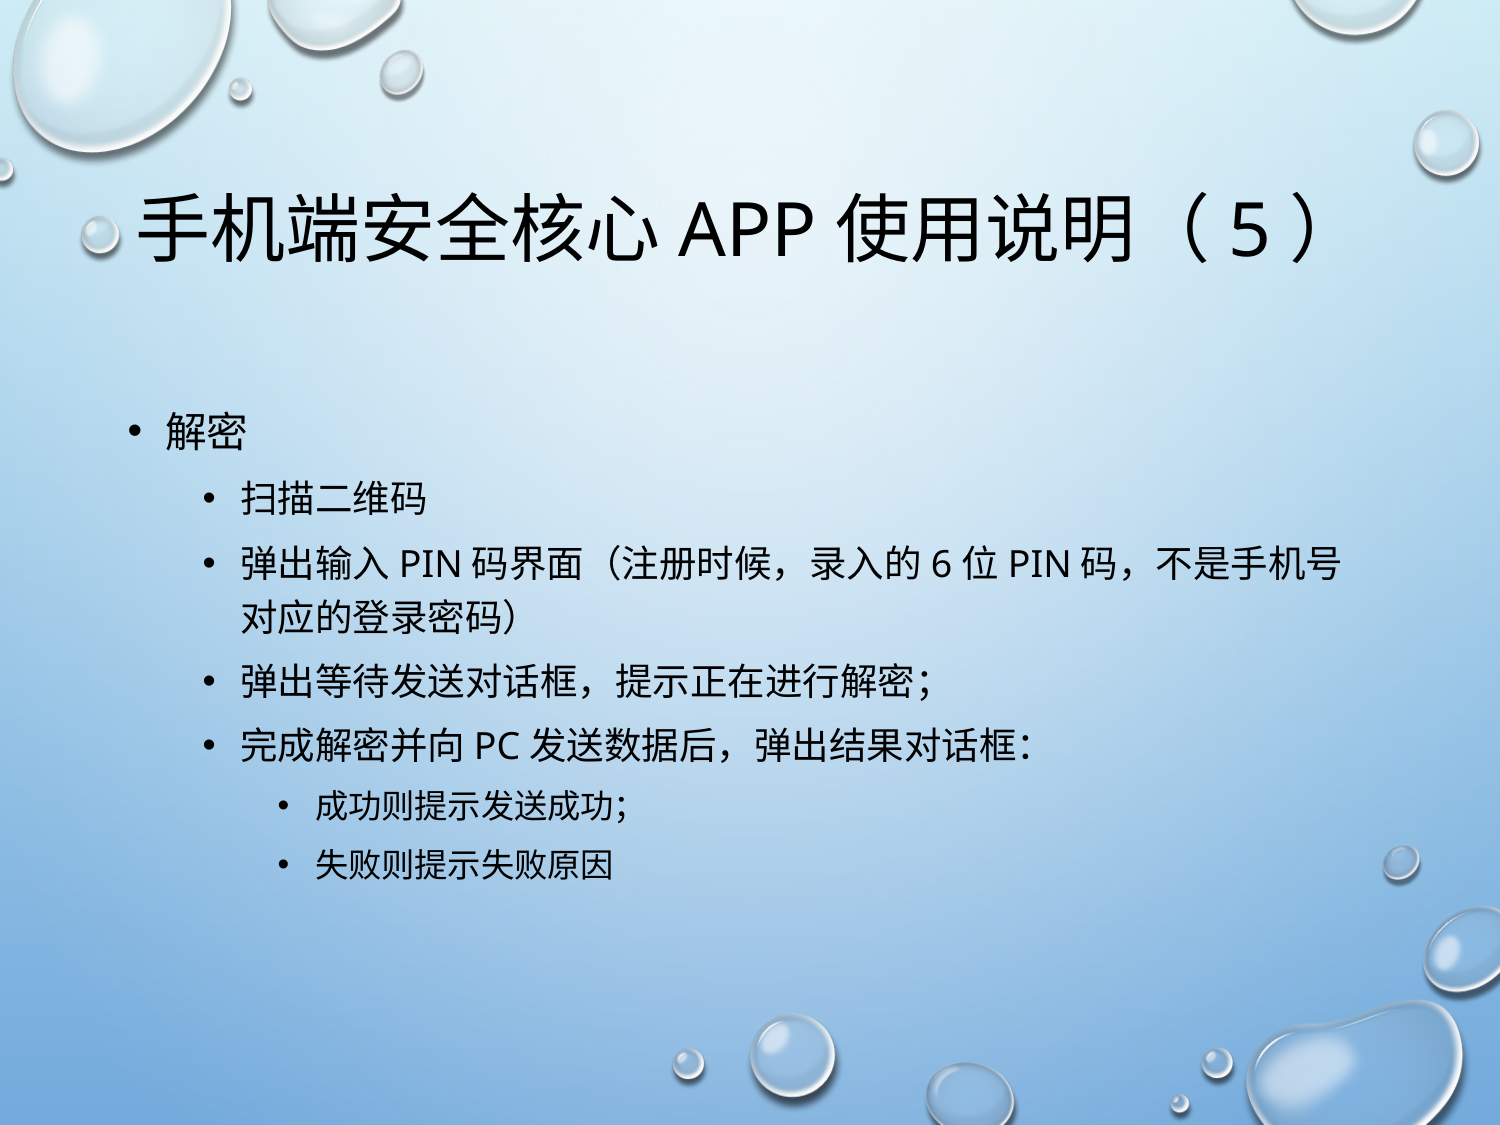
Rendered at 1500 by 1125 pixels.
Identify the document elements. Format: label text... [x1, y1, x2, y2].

picture [0, 0, 1500, 1125]
list 解密 扫描二维码 弹出输入PIN码界面（注册时候，录入的6位PIN码，不是手机号对应的登录密码） 弹出等待发送对话框，提示正在进行解密； 完成解密并向PC发送数据后，弹出结果对话框： 成功则提示发送成功； 失败则提示失败原因 [112, 388, 1388, 950]
title 手机端安全核心APP使用说明（5） [112, 101, 1388, 364]
